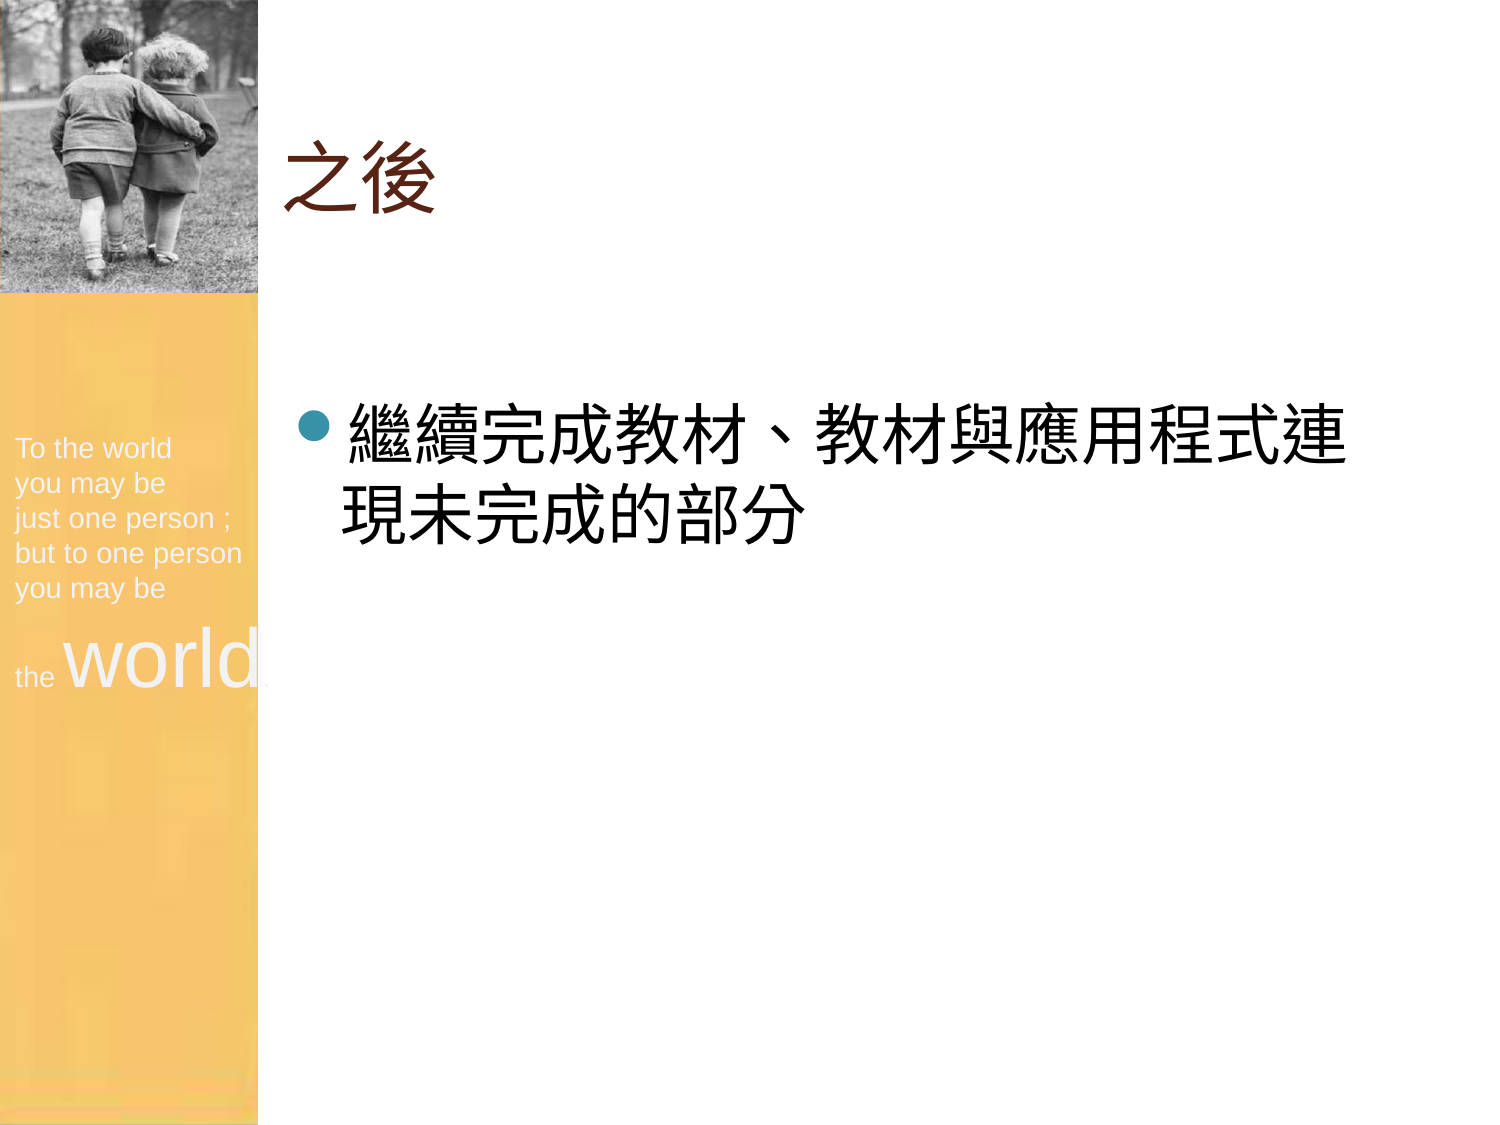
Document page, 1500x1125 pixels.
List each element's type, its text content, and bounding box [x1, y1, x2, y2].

title 之後 [265, 42, 1496, 231]
list 繼續完成教材、教材與應用程式連現未完成的部分 [265, 282, 1424, 1071]
picture [0, 0, 258, 1125]
